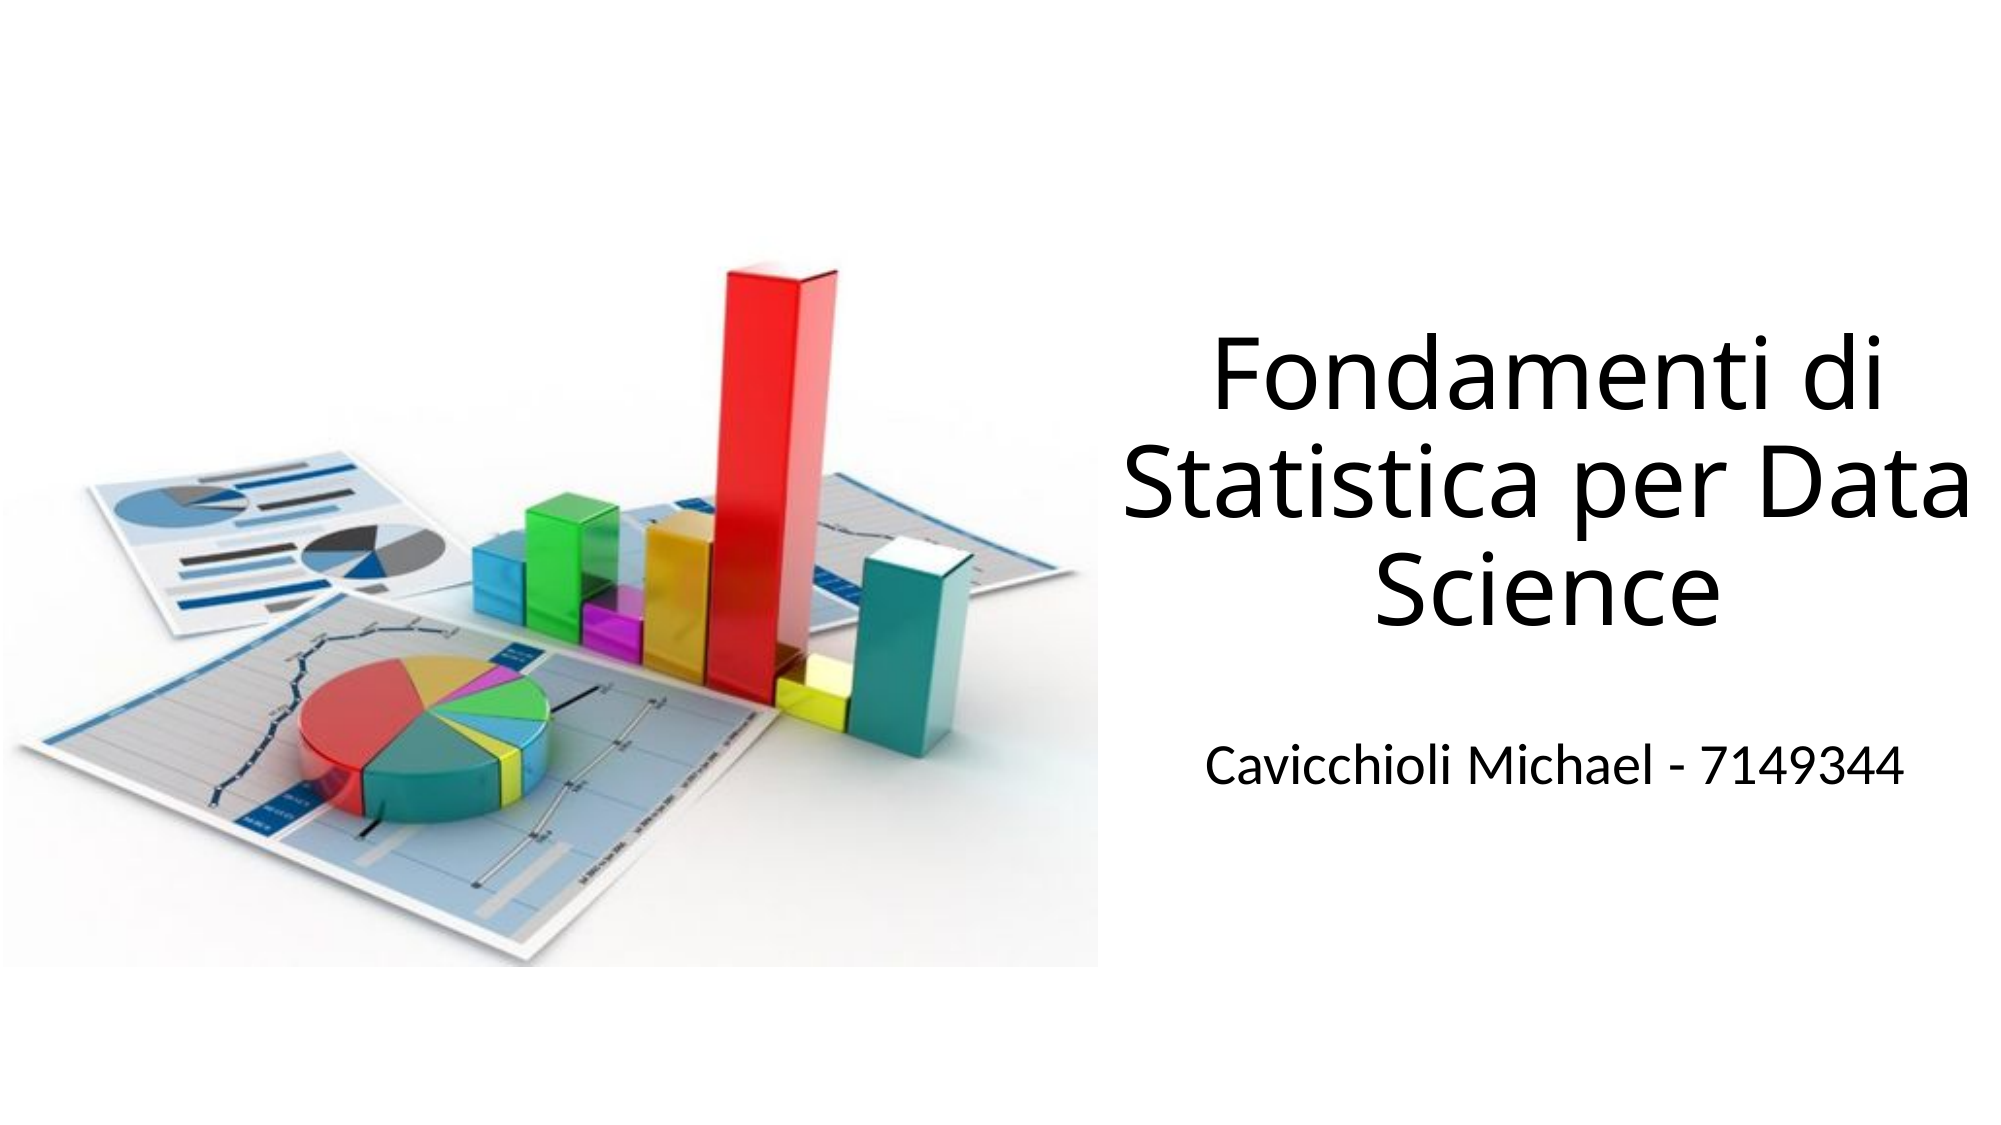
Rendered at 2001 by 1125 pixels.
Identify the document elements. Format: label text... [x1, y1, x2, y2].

title Fondamenti di Statistica per Data Science [1098, 452, 2000, 655]
text_box Cavicchioli Michael - 7149344 [1190, 719, 1979, 804]
picture [3, 236, 1098, 967]
